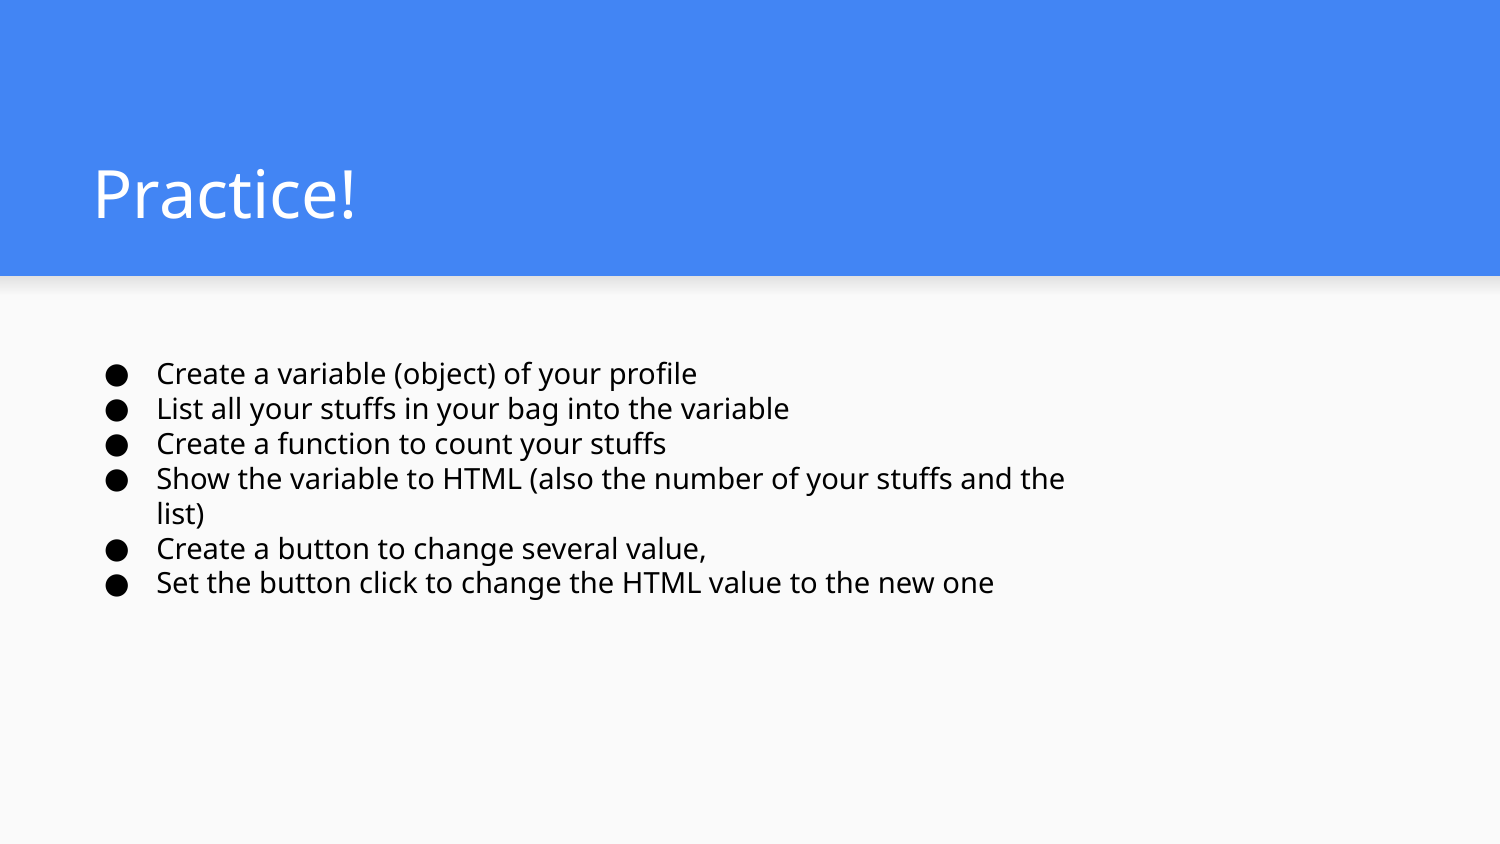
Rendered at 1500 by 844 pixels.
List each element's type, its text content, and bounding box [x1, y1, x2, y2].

text_box Create a variable (object) of your profile List all your stuffs in your bag into the variable Create a function to count your stuffs Show the variable to HTML (also the number of your stuffs and the list) Create a button to change several value, Set the button click to change the HTML value to the new one [66, 340, 1125, 639]
title Practice! [77, 121, 1427, 248]
